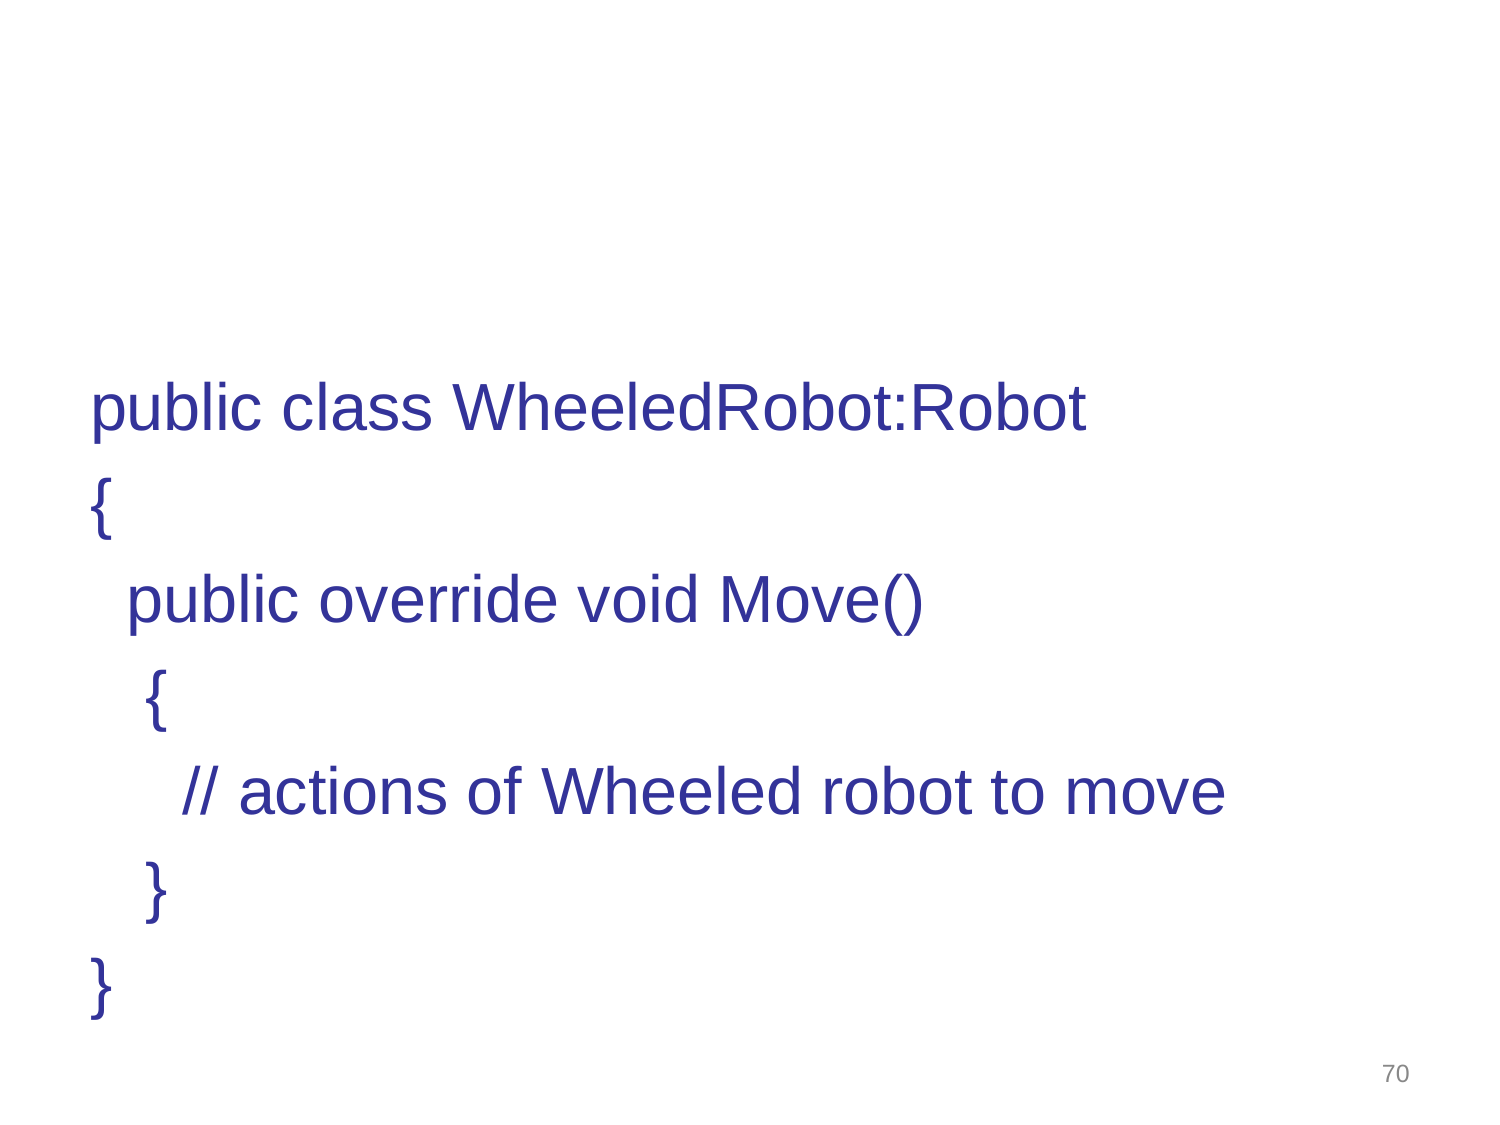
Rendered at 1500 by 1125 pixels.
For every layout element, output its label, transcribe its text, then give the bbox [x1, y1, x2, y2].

text_box public class WheeledRobot:Robot { public override void Move() { // actions of Wheeled robot to move } } [87, 346, 1232, 1021]
slide_number 70 [1375, 1057, 1417, 1125]
